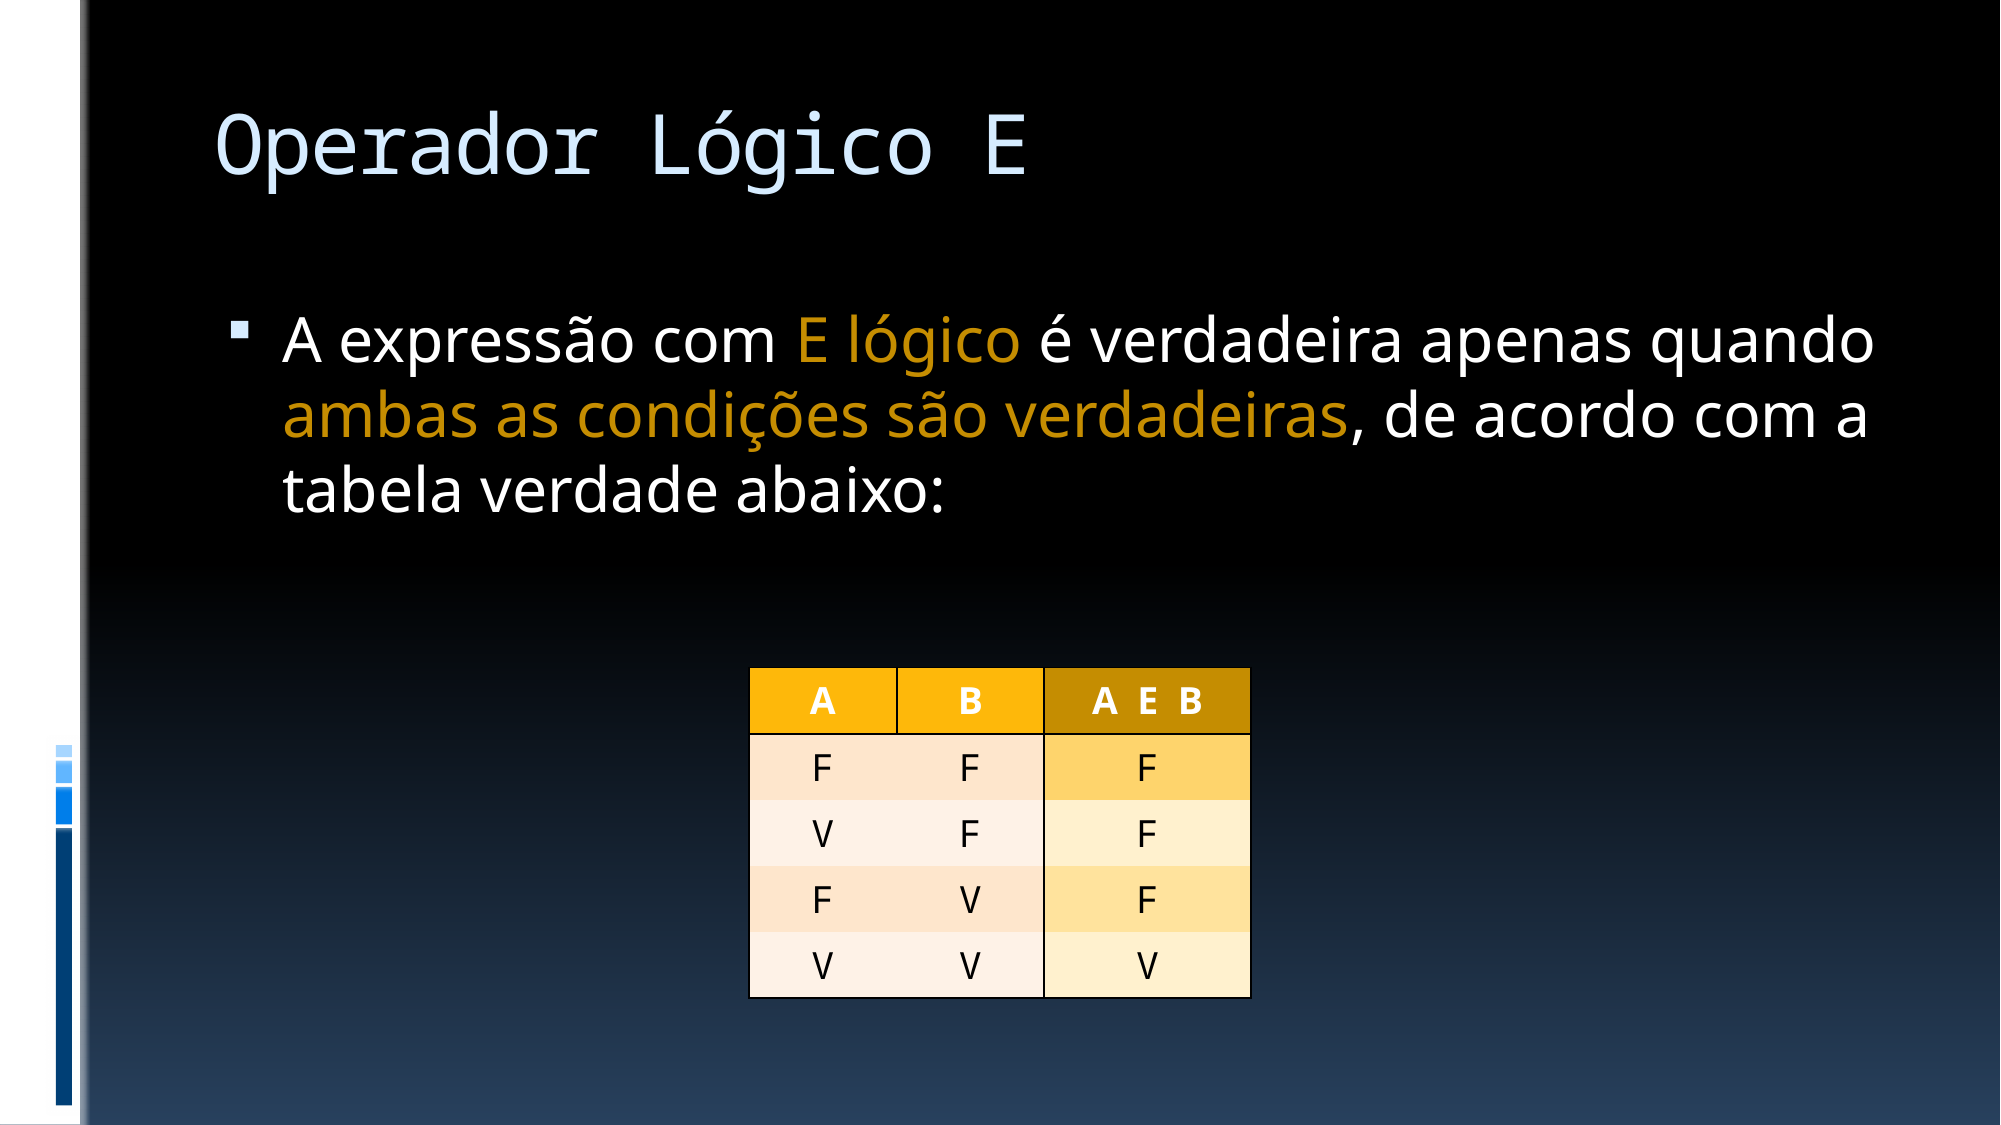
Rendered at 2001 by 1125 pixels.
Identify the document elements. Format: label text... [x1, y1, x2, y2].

list A expressão com E lógico é verdadeira apenas quando ambas as condições são verdadeiras, de acordo com a tabela verdade abaixo: [200, 292, 1900, 1043]
table_cell V [1045, 932, 1250, 997]
table_cell V [750, 800, 897, 866]
table_cell F [750, 866, 897, 932]
table_header A [750, 668, 896, 733]
table_cell F [1045, 800, 1250, 866]
table_cell F [1045, 735, 1250, 800]
table_header A E B [1045, 668, 1250, 733]
table_cell F [1045, 866, 1250, 932]
table_header B [898, 668, 1043, 733]
title Operador Lógico E [200, 83, 1900, 234]
table_cell F [897, 735, 1043, 800]
table_cell F [750, 735, 897, 800]
table_cell V [897, 866, 1043, 932]
table_cell V [750, 932, 897, 997]
table_cell V [897, 932, 1043, 997]
table_cell F [897, 800, 1043, 866]
